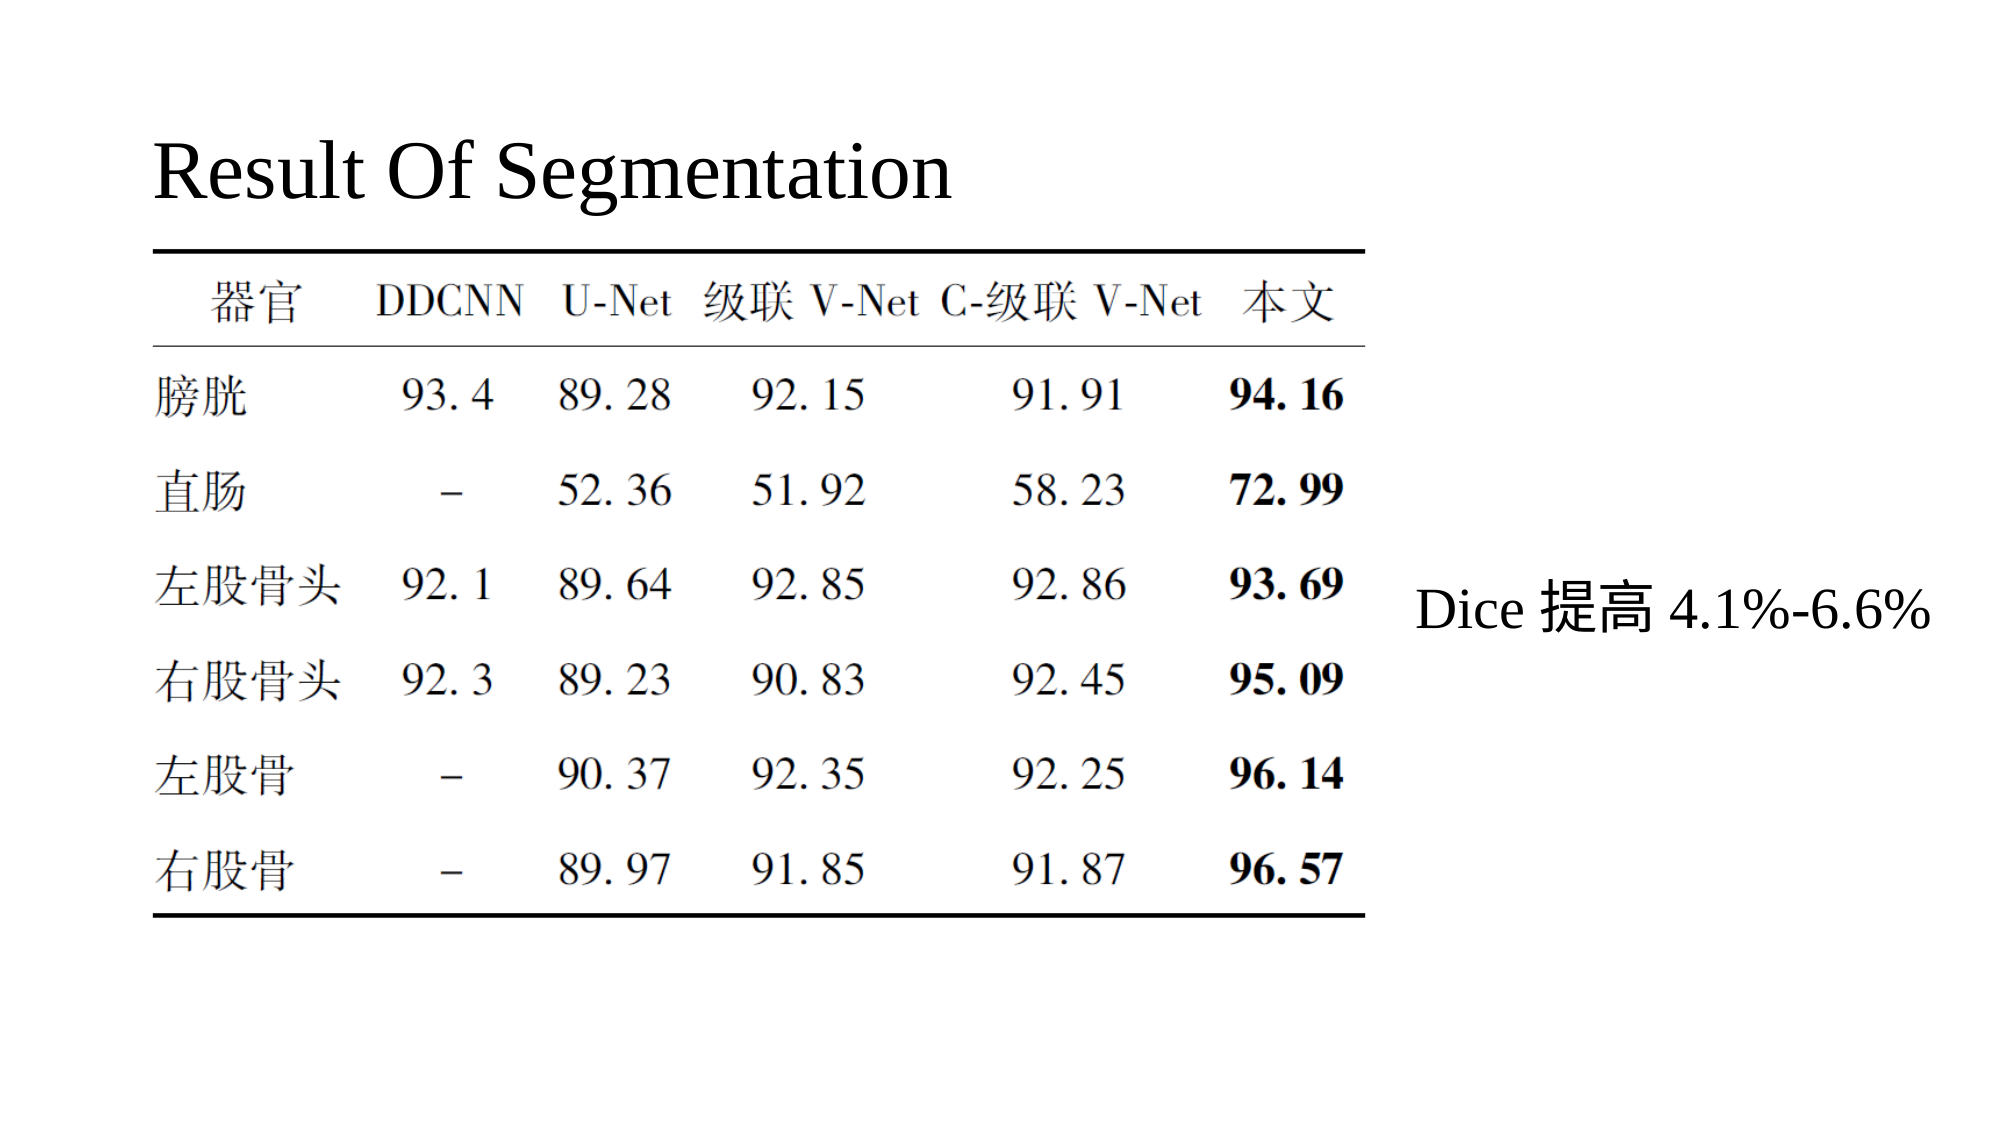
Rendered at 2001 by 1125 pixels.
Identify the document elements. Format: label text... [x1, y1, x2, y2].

text_box [1158, 219, 1972, 438]
title Result Of Segmentation [137, 57, 1158, 286]
picture [146, 241, 1378, 926]
text_box Dice提高4.1%-6.6% [1386, 562, 2000, 648]
